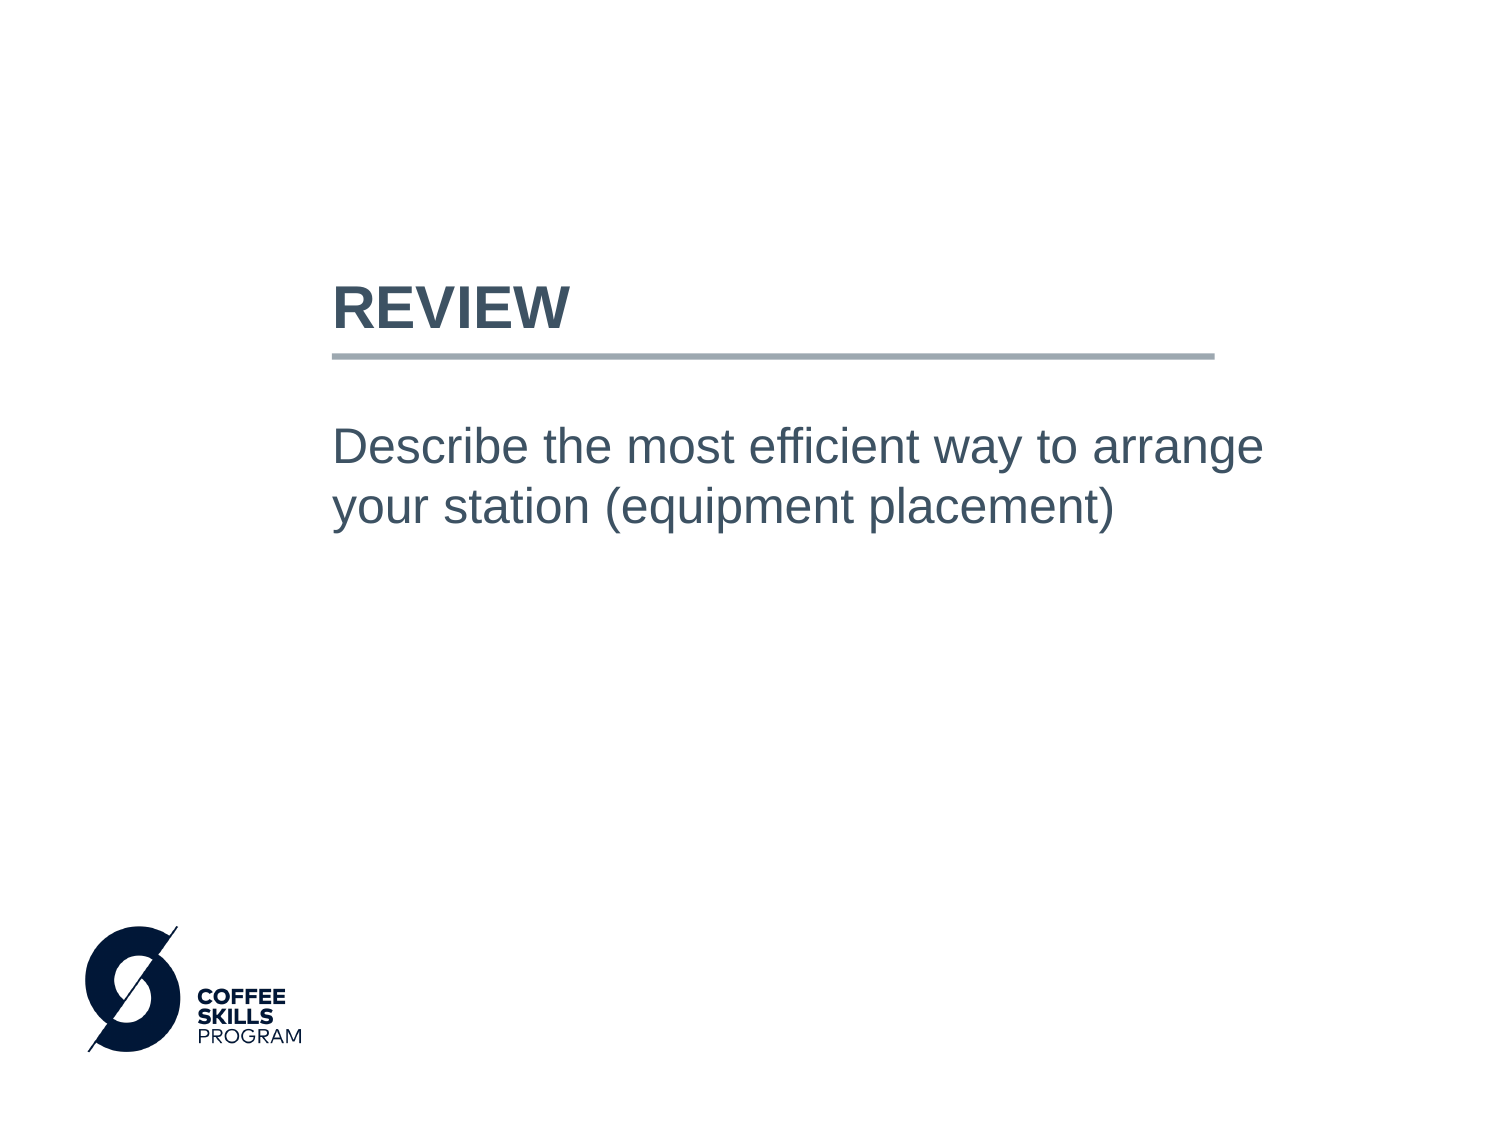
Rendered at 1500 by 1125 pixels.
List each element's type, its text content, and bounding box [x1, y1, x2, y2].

picture [62, 907, 313, 1068]
text_box REVIEW Describe the most efficient way to arrange your station (equipment placement) [317, 260, 1308, 867]
